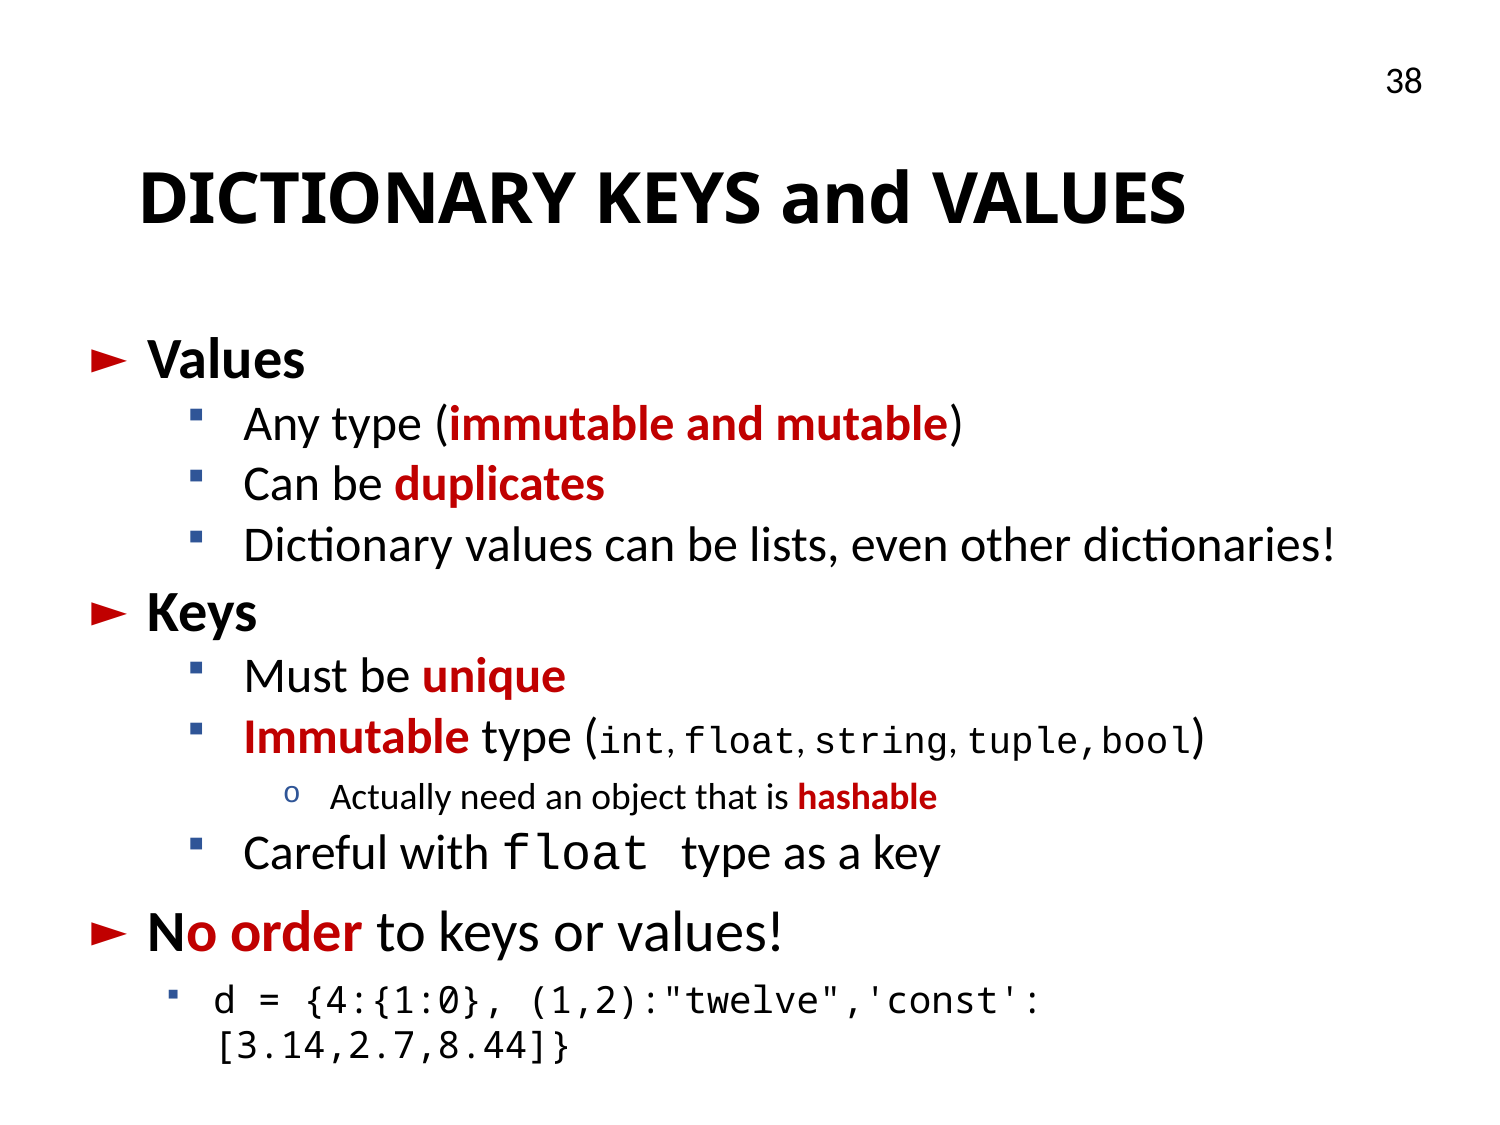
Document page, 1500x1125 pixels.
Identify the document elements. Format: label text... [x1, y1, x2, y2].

slide_number 38 [1370, 48, 1500, 175]
title DICTIONARY KEYS and VALUES [136, 105, 1208, 295]
text_box Values Any type (immutable and mutable) Can be duplicates Dictionary values can be lists, even other dictionaries! Keys Must be unique Immutable type (int, float, string, tuple,bool) Actually need an object that is hashable Careful with float type as a key No order to keys or values! d = {4:{1:0}, (1,2):"twelve",'const':[3.14,2.7,8.44]} [90, 318, 1410, 1066]
